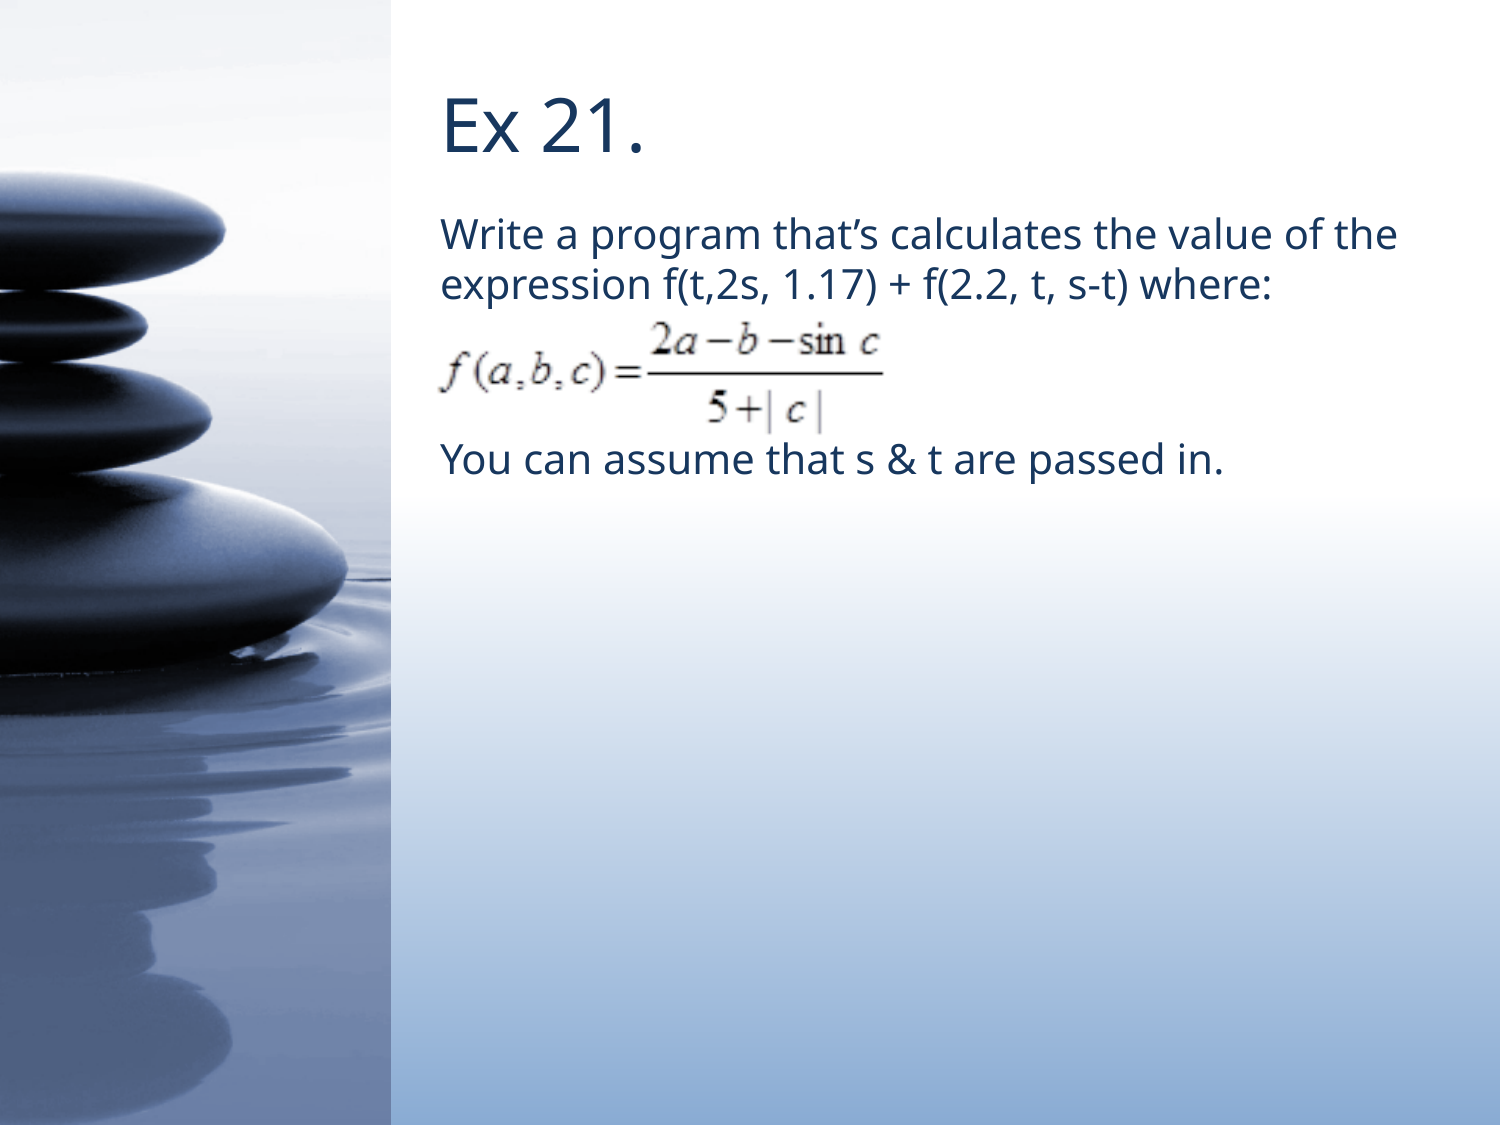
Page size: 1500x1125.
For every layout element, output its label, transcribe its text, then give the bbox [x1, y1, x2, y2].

picture [0, 0, 391, 1125]
title Ex 21. [425, 45, 1450, 175]
list Write a program that’s calculates the value of the expression f(t,2s, 1.17) + f(2.2, t, s-t) where: You can assume that s & t are passed in. [425, 200, 1450, 1005]
picture [430, 307, 896, 444]
